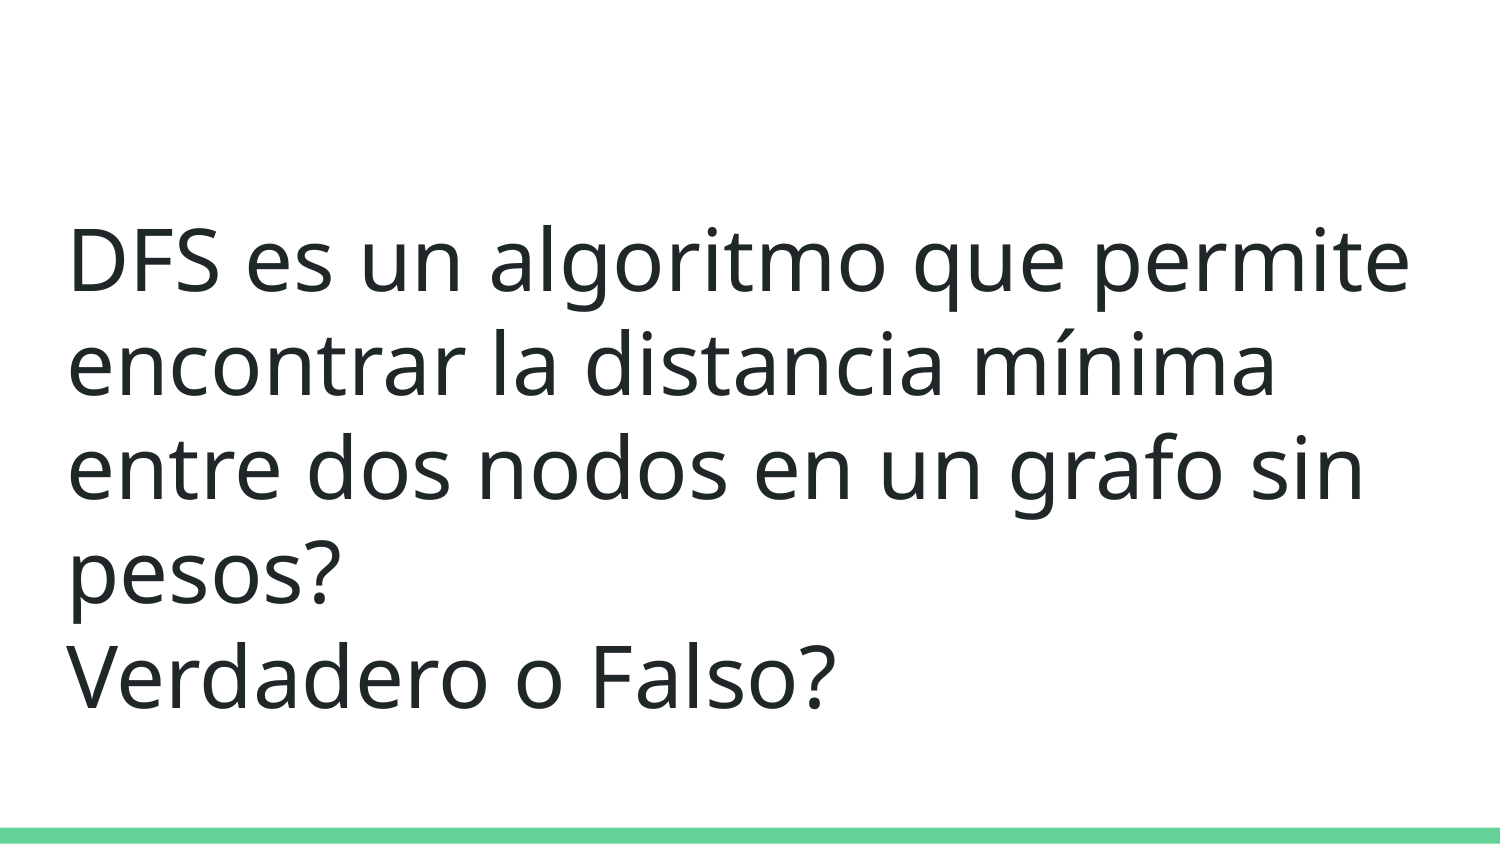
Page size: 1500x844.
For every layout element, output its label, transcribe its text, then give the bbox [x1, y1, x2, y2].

list DFS es un algoritmo que permite encontrar la distancia mínima entre dos nodos en un grafo sin pesos? Verdadero o Falso? [51, 189, 1449, 750]
